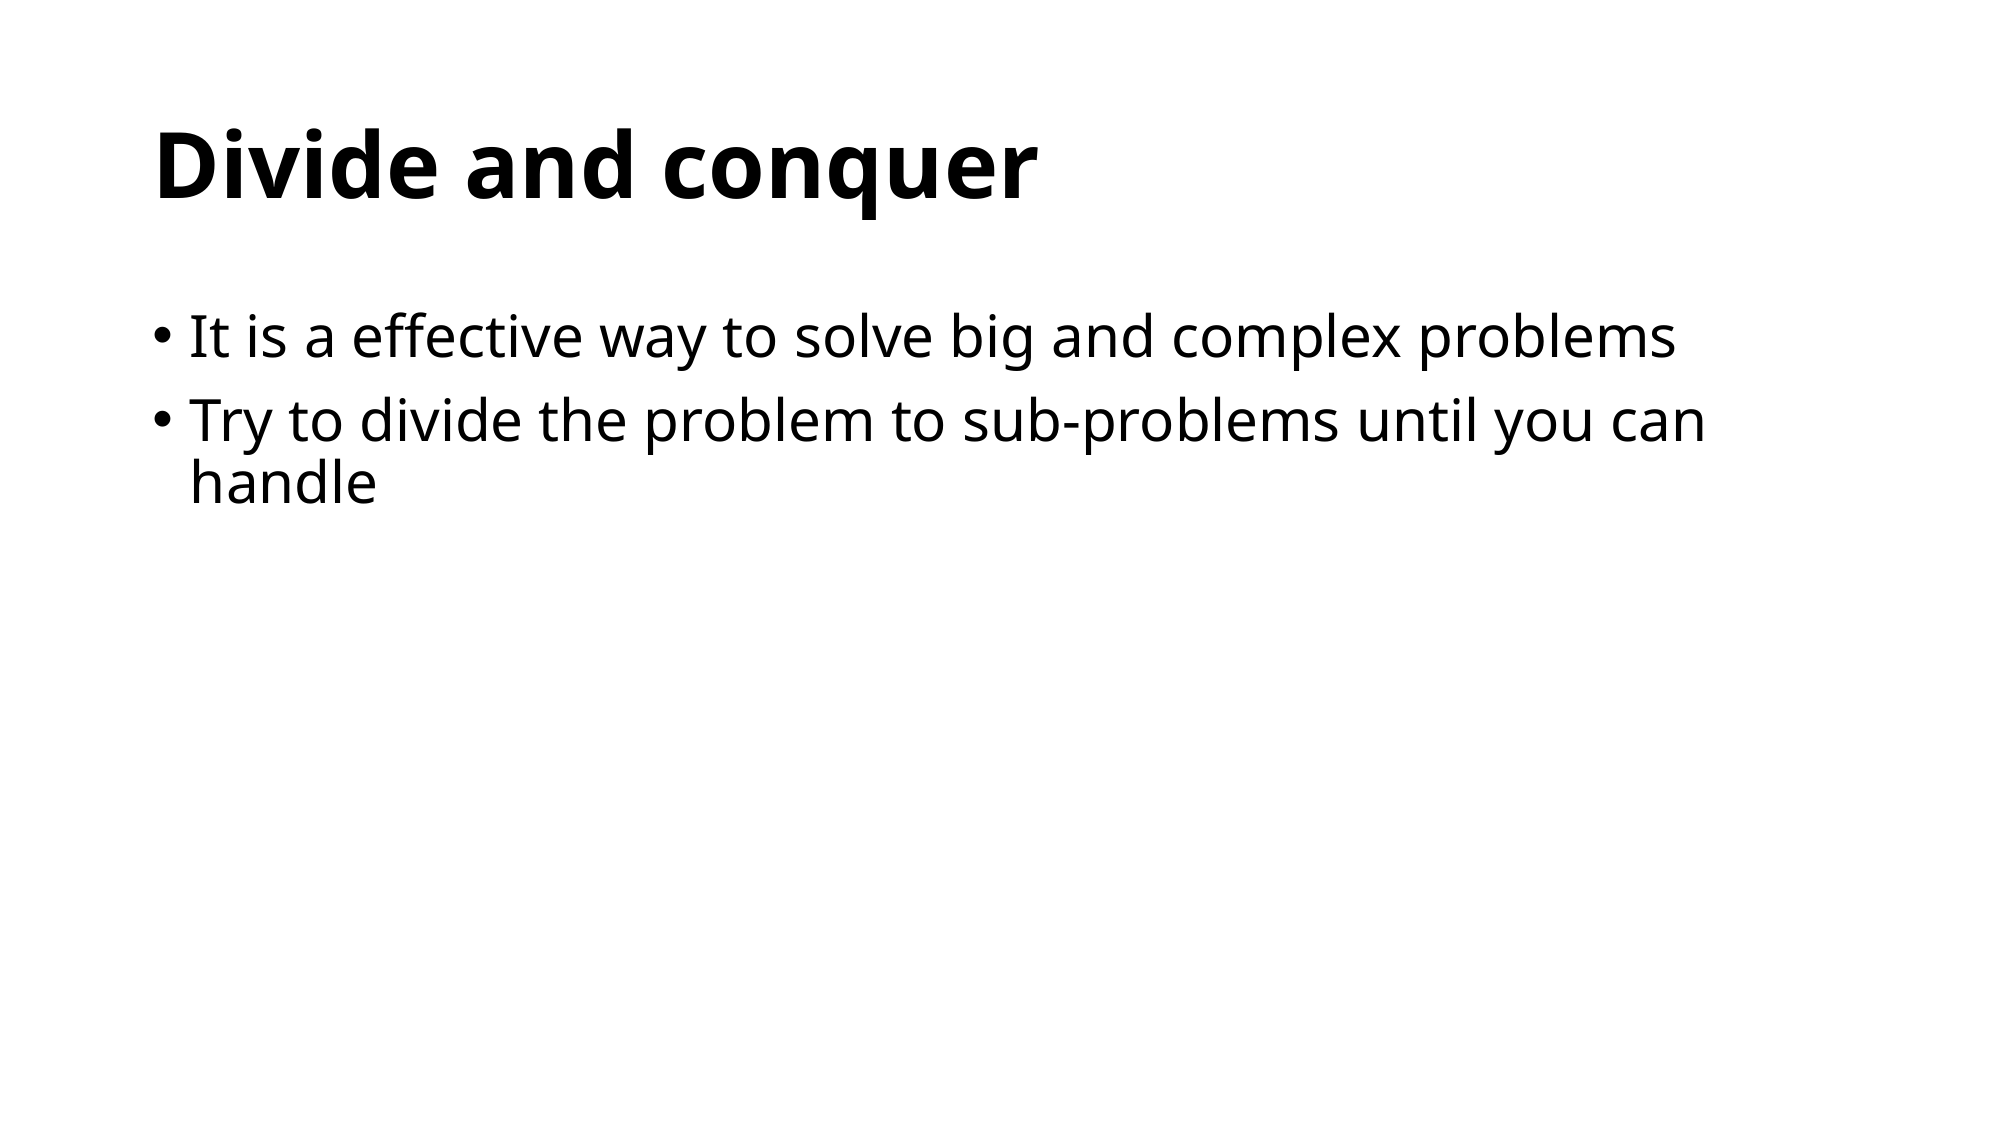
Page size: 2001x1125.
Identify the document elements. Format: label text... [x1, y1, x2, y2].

list It is a effective way to solve big and complex problems Try to divide the problem to sub-problems until you can handle [137, 299, 1863, 1014]
title Divide and conquer [137, 59, 1863, 278]
